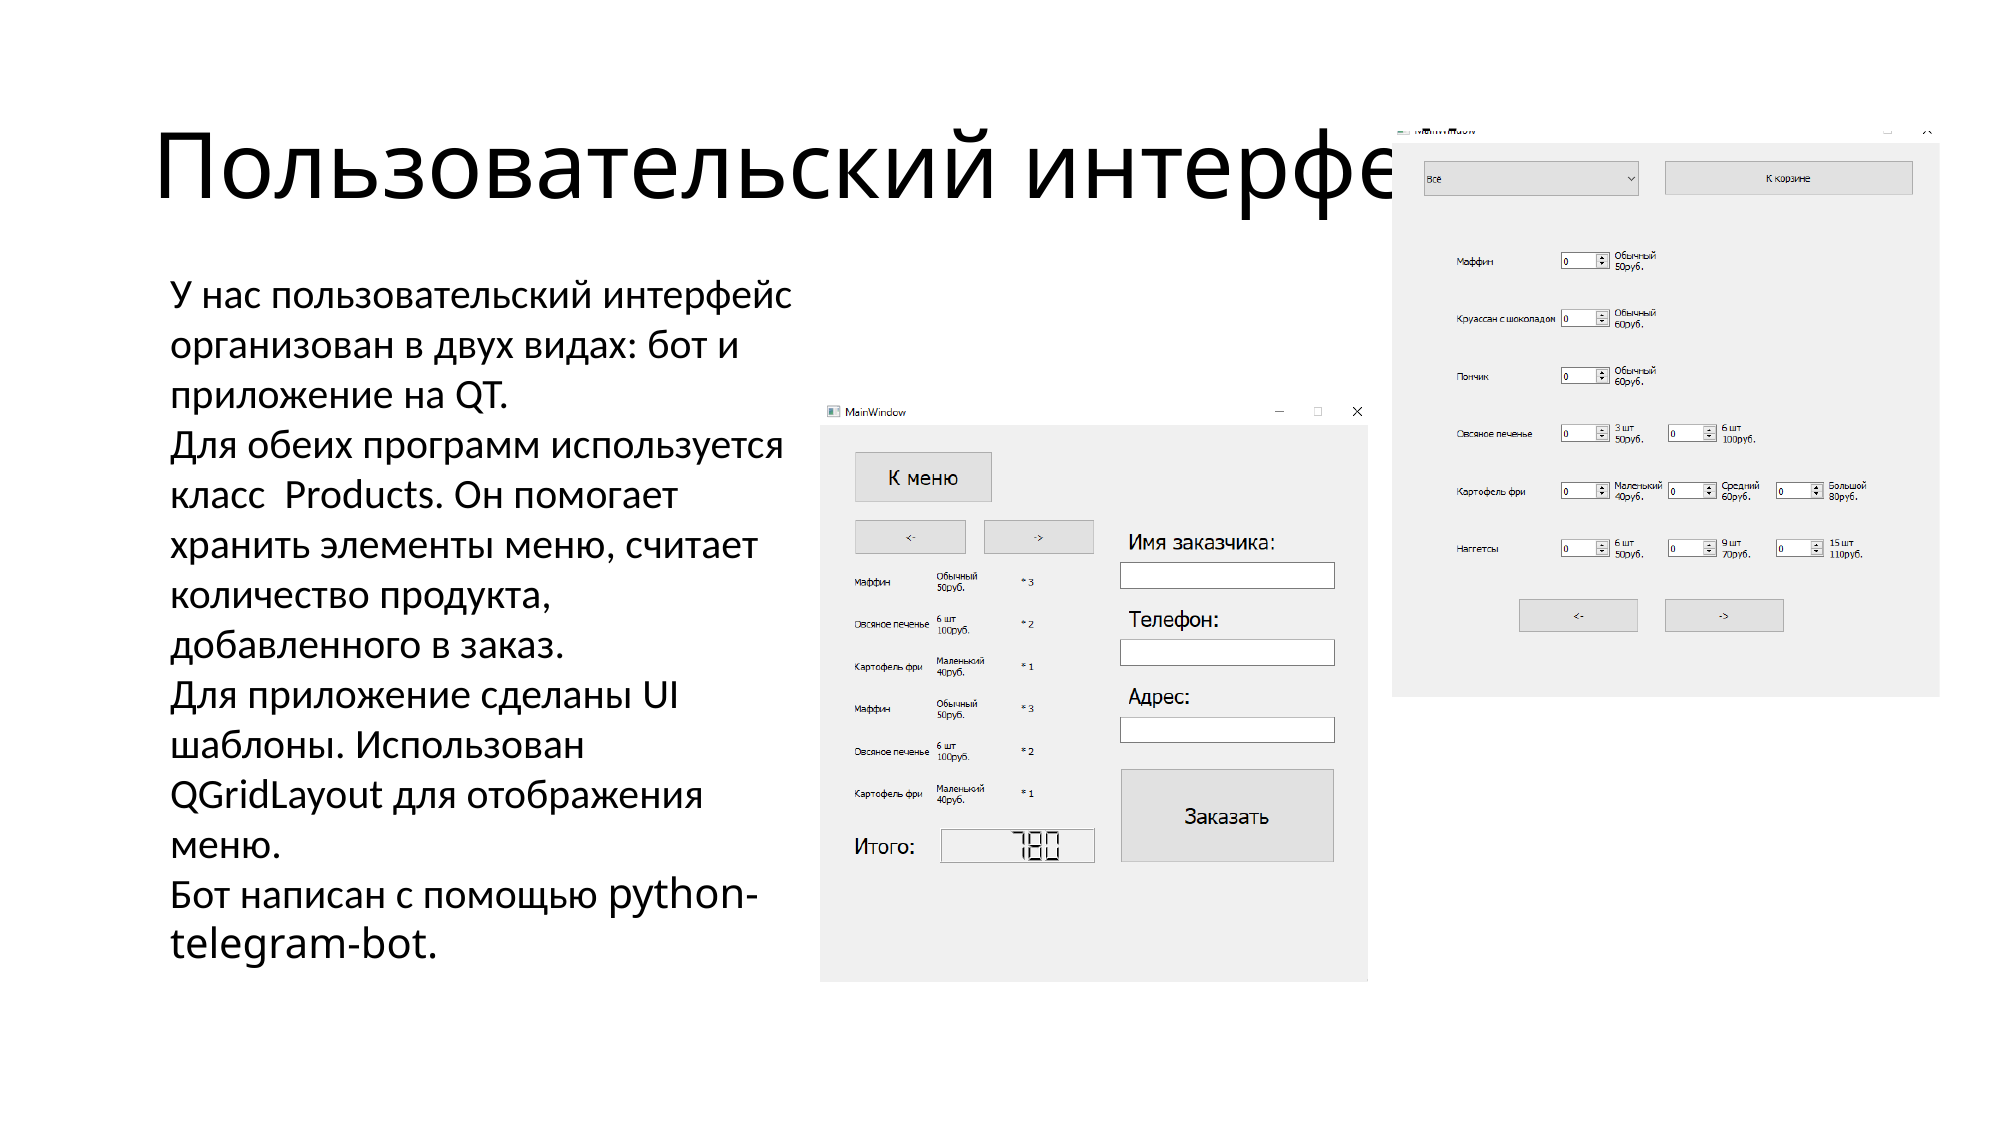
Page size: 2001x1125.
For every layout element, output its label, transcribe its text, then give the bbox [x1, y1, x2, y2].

picture [820, 399, 1368, 982]
text_box У нас пользовательский интерфейс организован в двух видах: бот и приложение на QT. Для обеих программ используется класс Products. Он помогает хранить элементы меню, считает количество продукта, добавленного в заказ. Для приложение сделаны UI шаблоны. Использован QGridLayout для отображения меню. Бот написан с помощью python-telegram-bot. [155, 259, 821, 975]
picture [1392, 131, 1940, 697]
title Пользовательский интерфейс [137, 59, 1863, 278]
